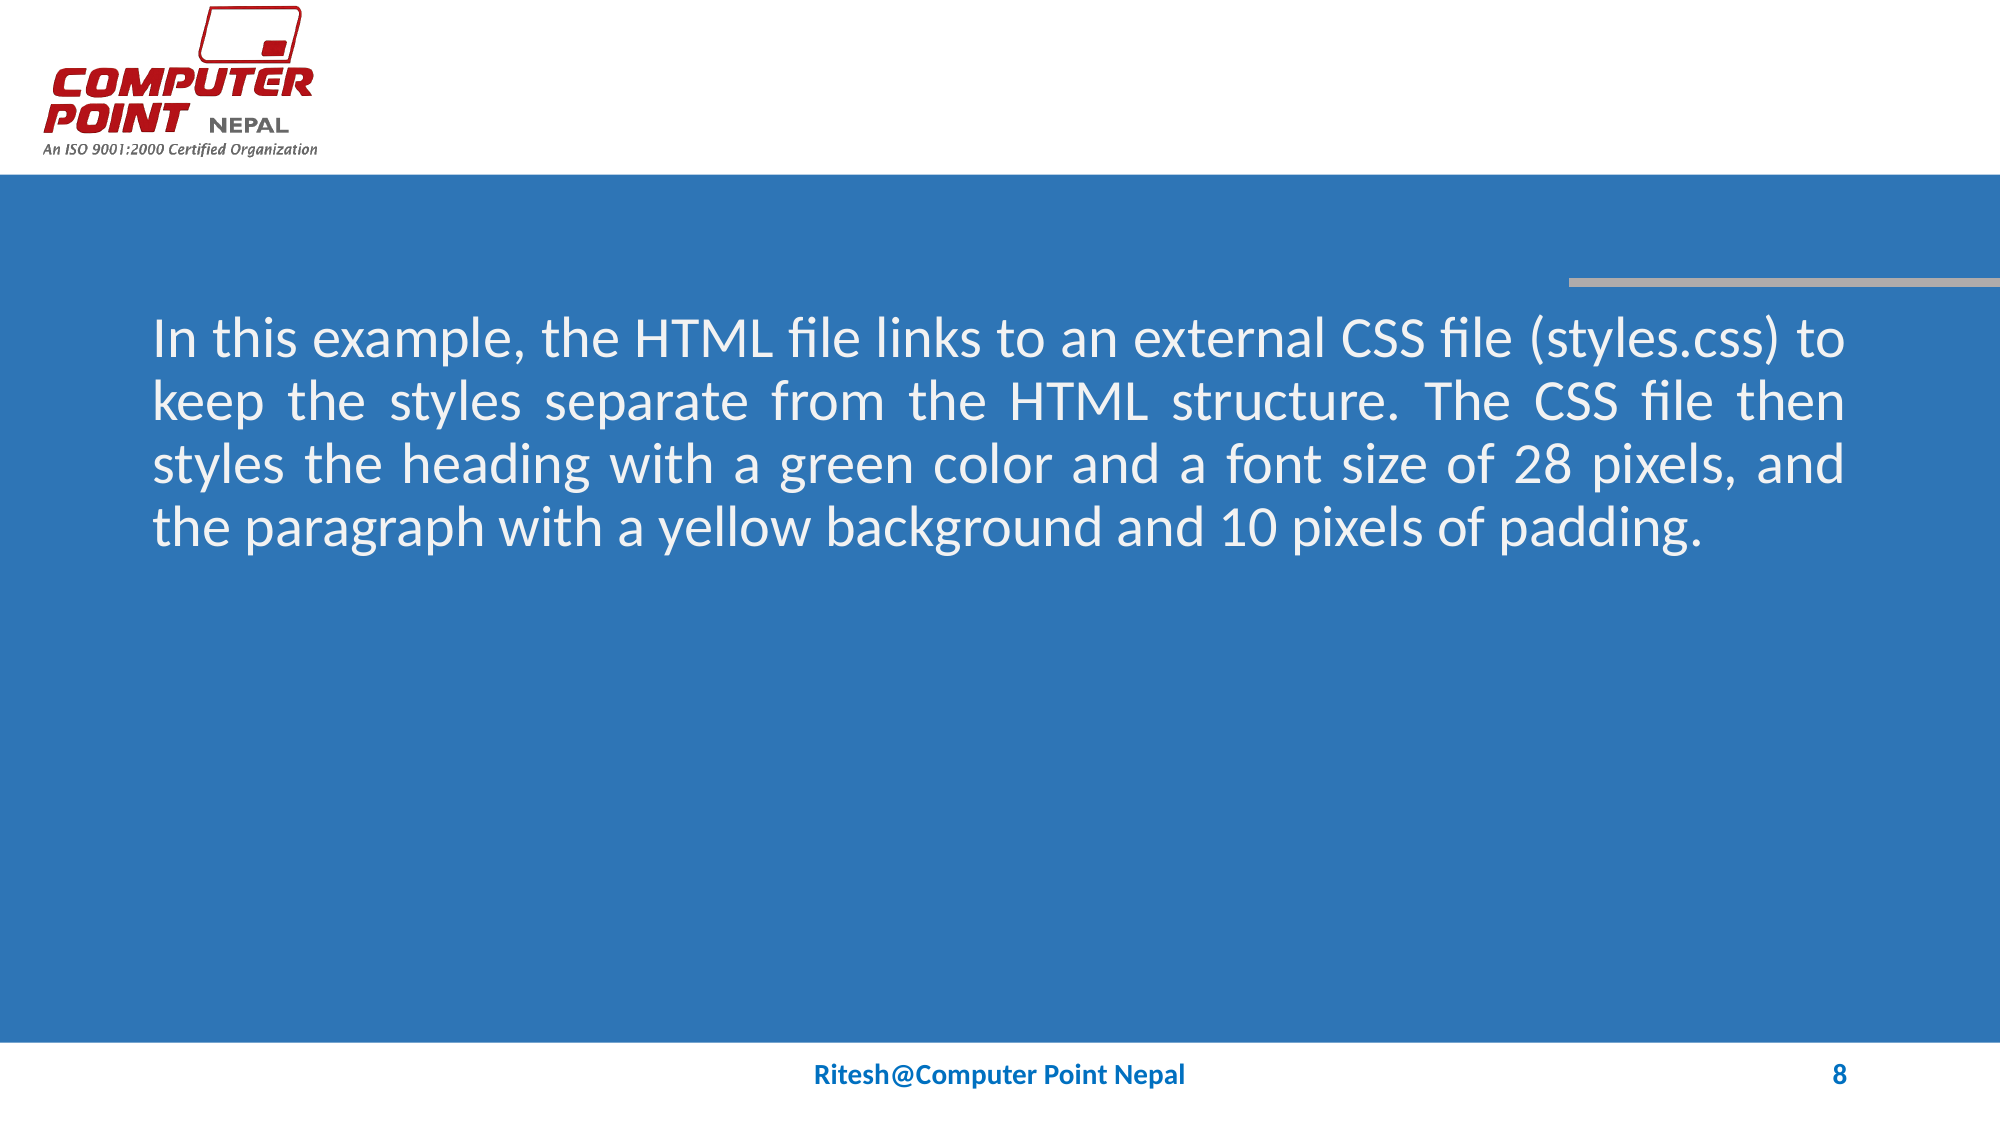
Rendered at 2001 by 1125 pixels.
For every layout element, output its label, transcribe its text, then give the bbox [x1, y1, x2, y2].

footer Ritesh@Computer Point Nepal [662, 1042, 1338, 1103]
list In this example, the HTML file links to an external CSS file (styles.css) to keep the styles separate from the HTML structure. The CSS file then styles the heading with a green color and a font size of 28 pixels, and the paragraph with a yellow background and 10 pixels of padding. [137, 299, 1863, 1014]
picture [33, 0, 332, 166]
slide_number 8 [1412, 1042, 1863, 1103]
